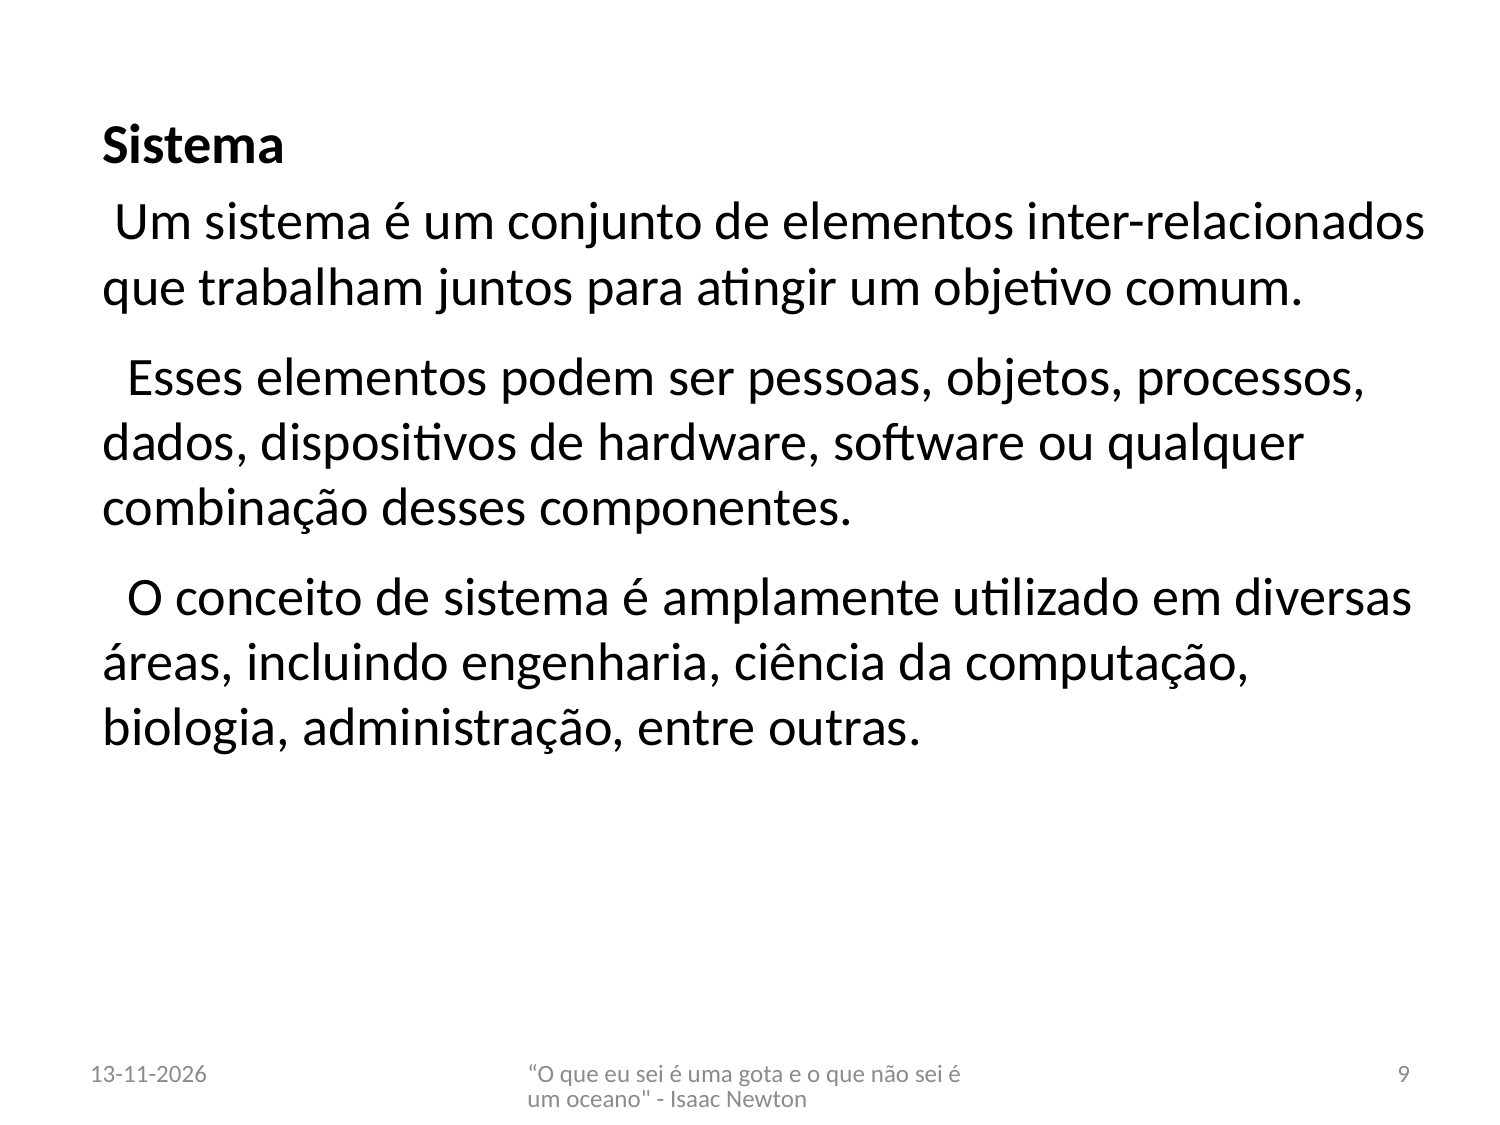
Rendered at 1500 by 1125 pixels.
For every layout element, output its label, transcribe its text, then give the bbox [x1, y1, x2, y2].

list Sistema Um sistema é um conjunto de elementos inter-relacionados que trabalham juntos para atingir um objetivo comum. Esses elementos podem ser pessoas, objetos, processos, dados, dispositivos de hardware, software ou qualquer combinação desses componentes. O conceito de sistema é amplamente utilizado em diversas áreas, incluindo engenharia, ciência da computação, biologia, administração, entre outras. [87, 99, 1450, 880]
slide_number 9 [1074, 1042, 1425, 1103]
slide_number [75, 1042, 425, 1103]
footer “O que eu sei é uma gota e o que não sei é um oceano" - Isaac Newton [512, 1042, 988, 1103]
